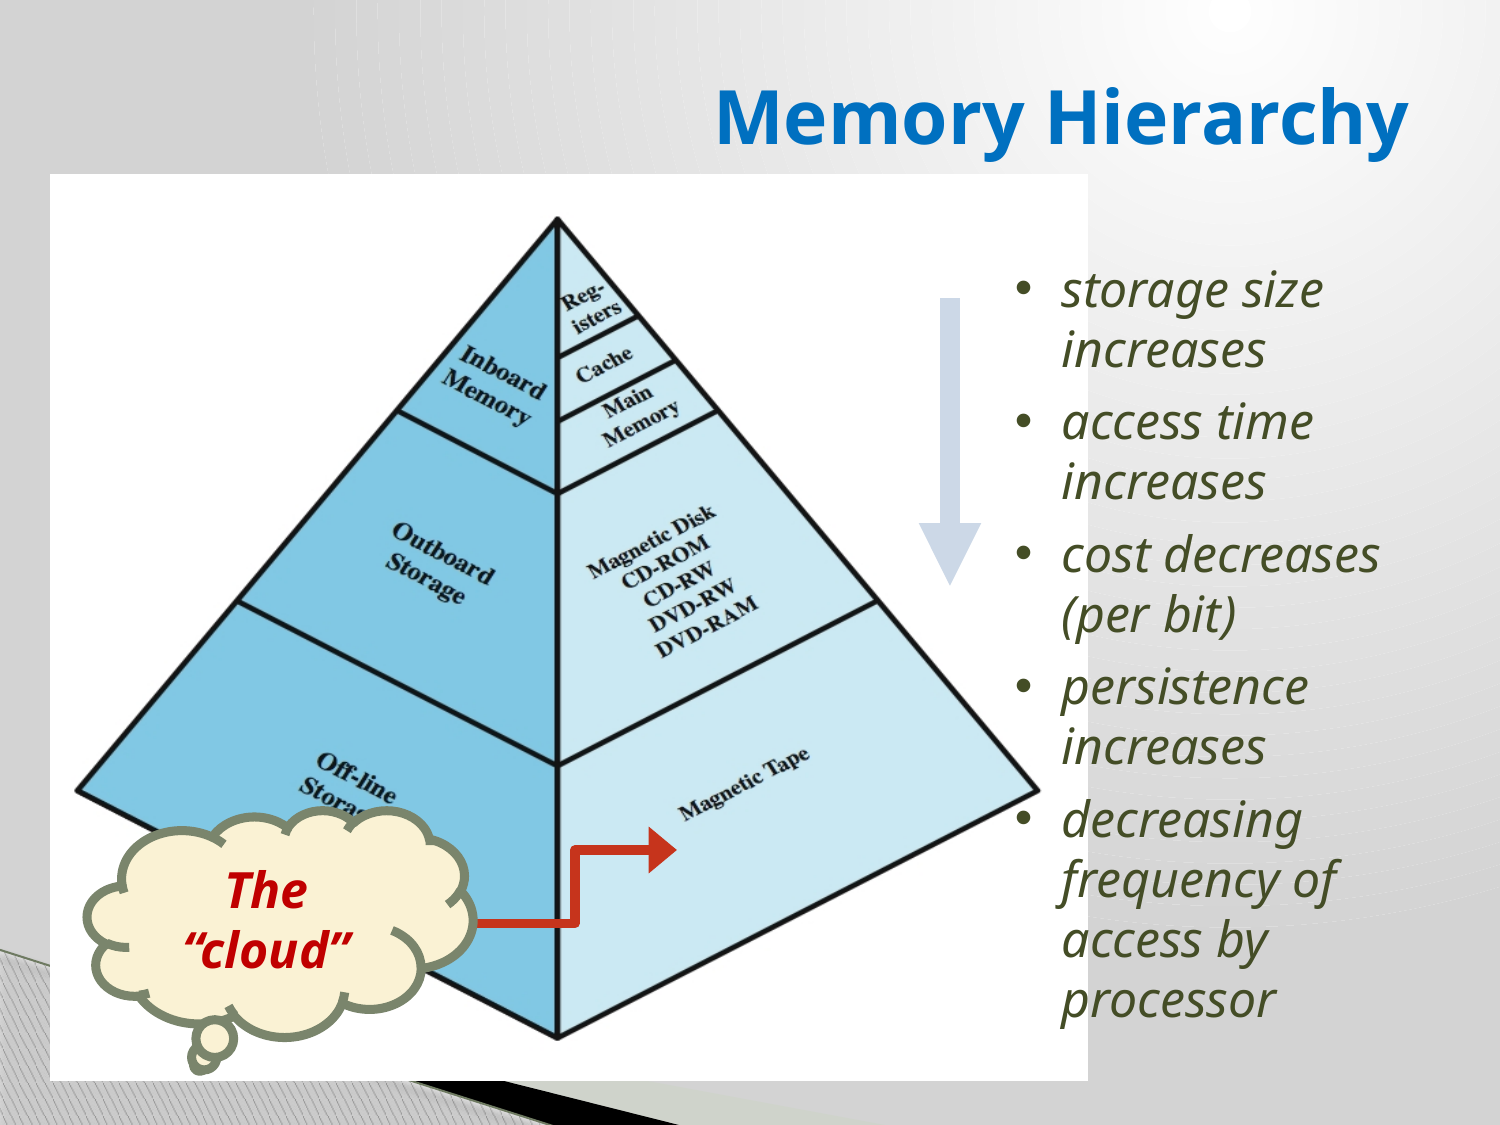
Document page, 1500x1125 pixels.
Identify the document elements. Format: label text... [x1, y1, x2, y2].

title Memory Hierarchy [75, 45, 1425, 185]
picture [49, 174, 1088, 1081]
text_box storage size increases access time increases cost decreases (per bit) persistence increases decreasing frequency of access by processor [1093, 249, 1475, 1035]
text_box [472, 849, 678, 924]
